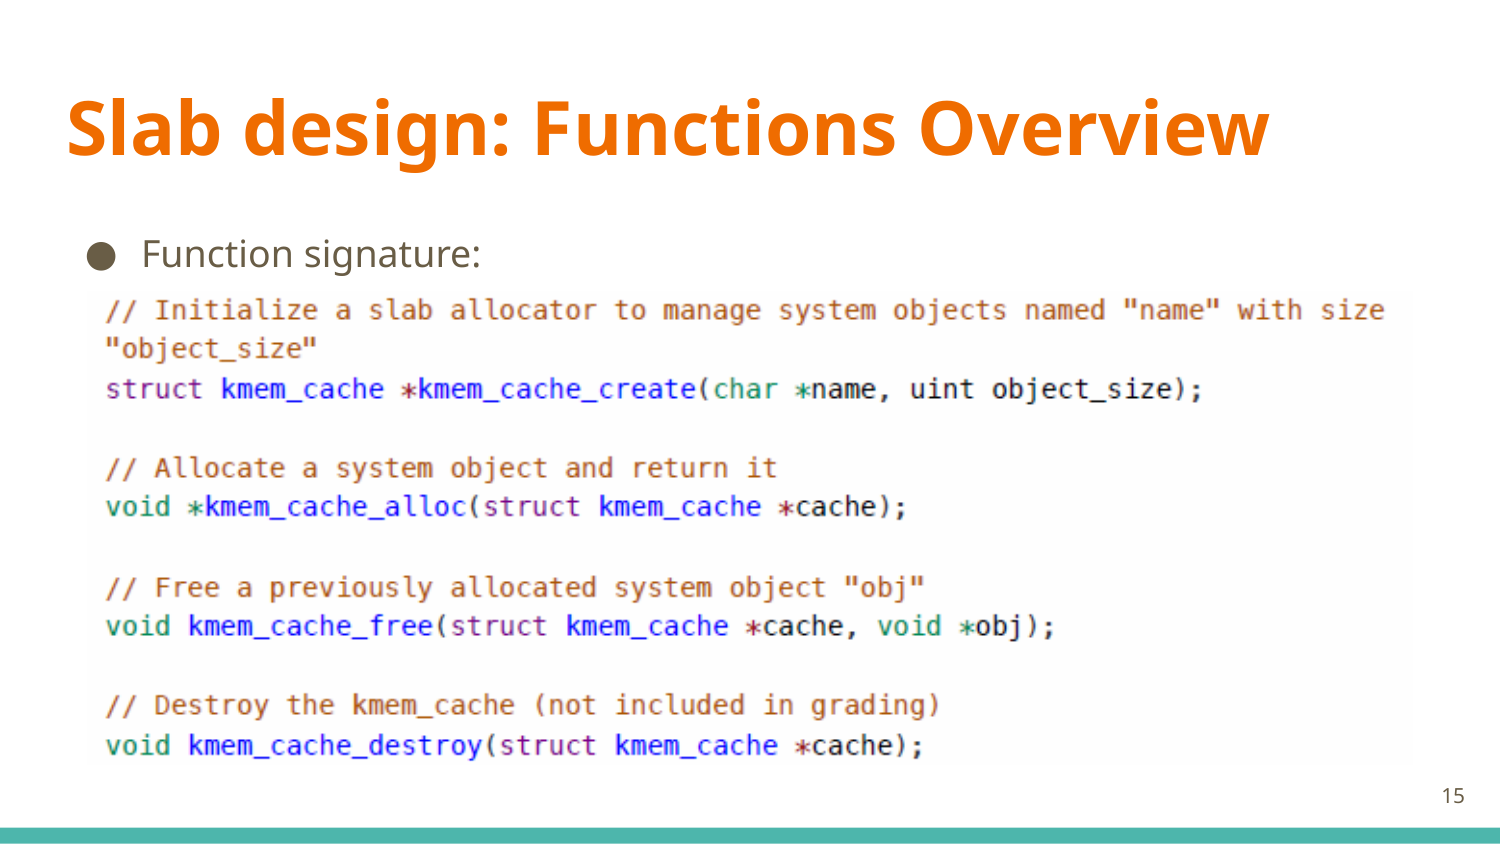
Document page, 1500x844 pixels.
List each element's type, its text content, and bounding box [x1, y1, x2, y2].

slide_number ‹#› [1389, 764, 1480, 830]
list Function signature: [51, 207, 1449, 750]
picture [87, 291, 1413, 766]
title Slab design: Functions Overview [51, 72, 1449, 189]
